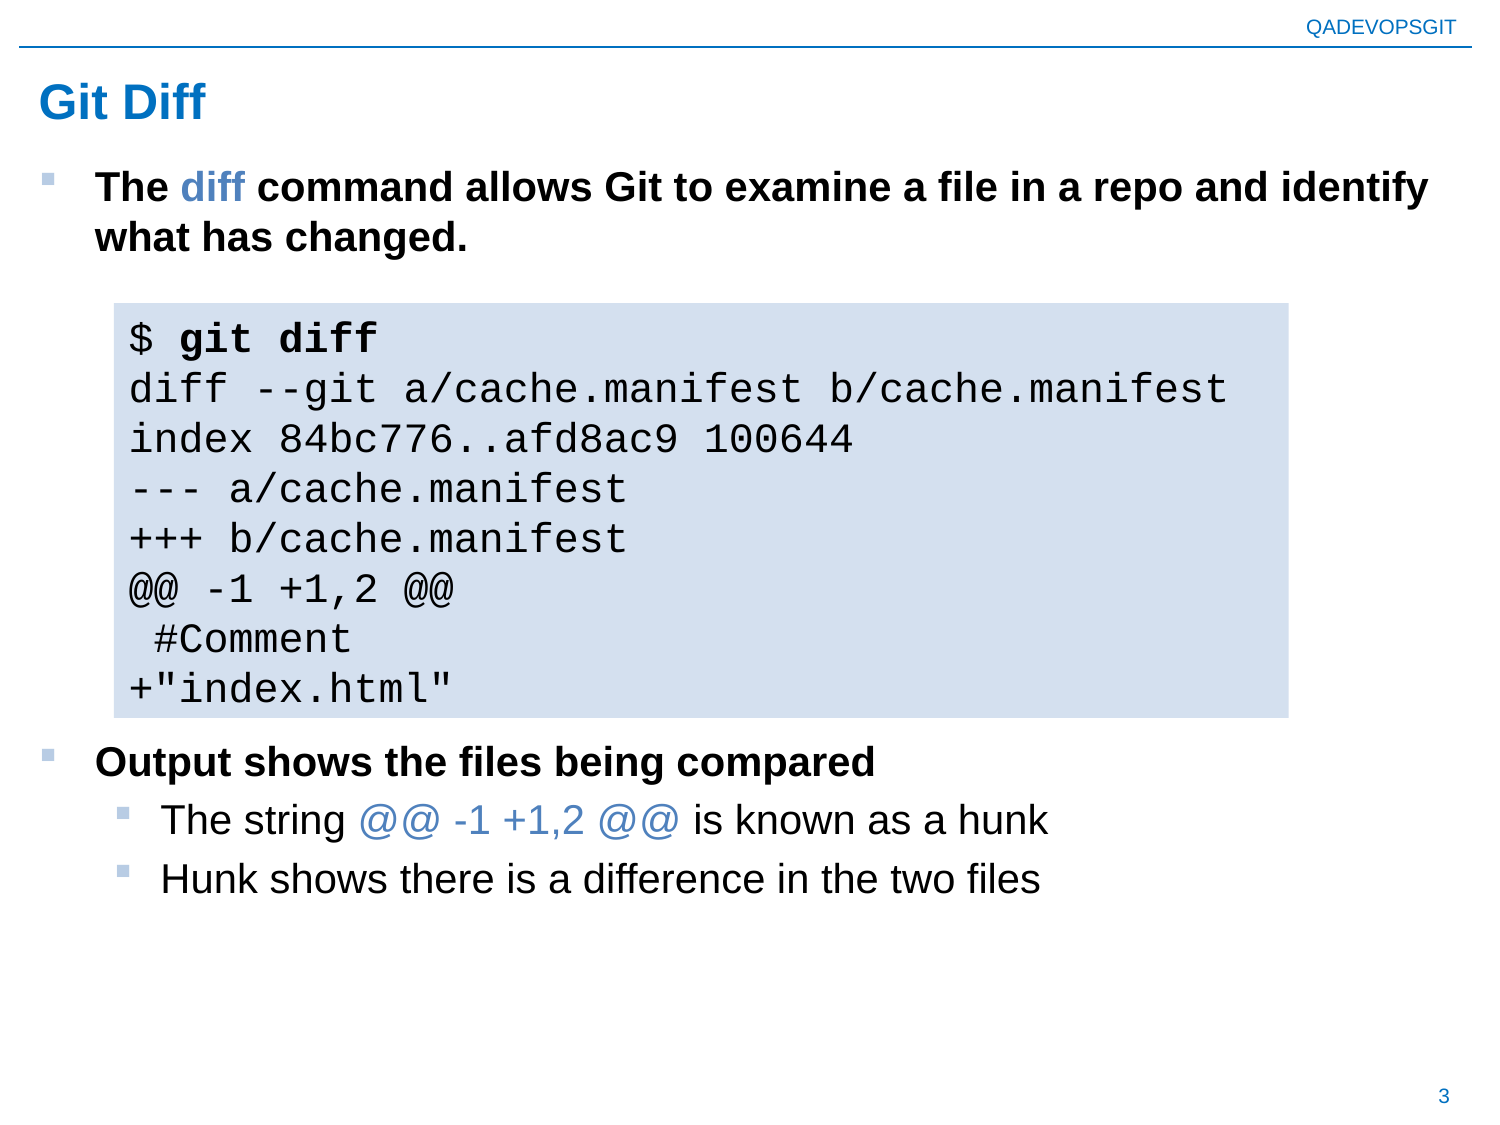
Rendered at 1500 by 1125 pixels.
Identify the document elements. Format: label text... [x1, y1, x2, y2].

list The diff command allows Git to examine a file in a repo and identify what has changed. Output shows the files being compared The string @@ -1 +1,2 @@ is known as a hunk Hunk shows there is a difference in the two files [23, 152, 1465, 1008]
title Git Diff [23, 58, 1465, 141]
text_box $ git diff diff --git a/cache.manifest b/cache.manifest index 84bc776..afd8ac9 100644 --- a/cache.manifest +++ b/cache.manifest @@ -1 +1,2 @@ #Comment +"index.html" [113, 303, 1289, 718]
